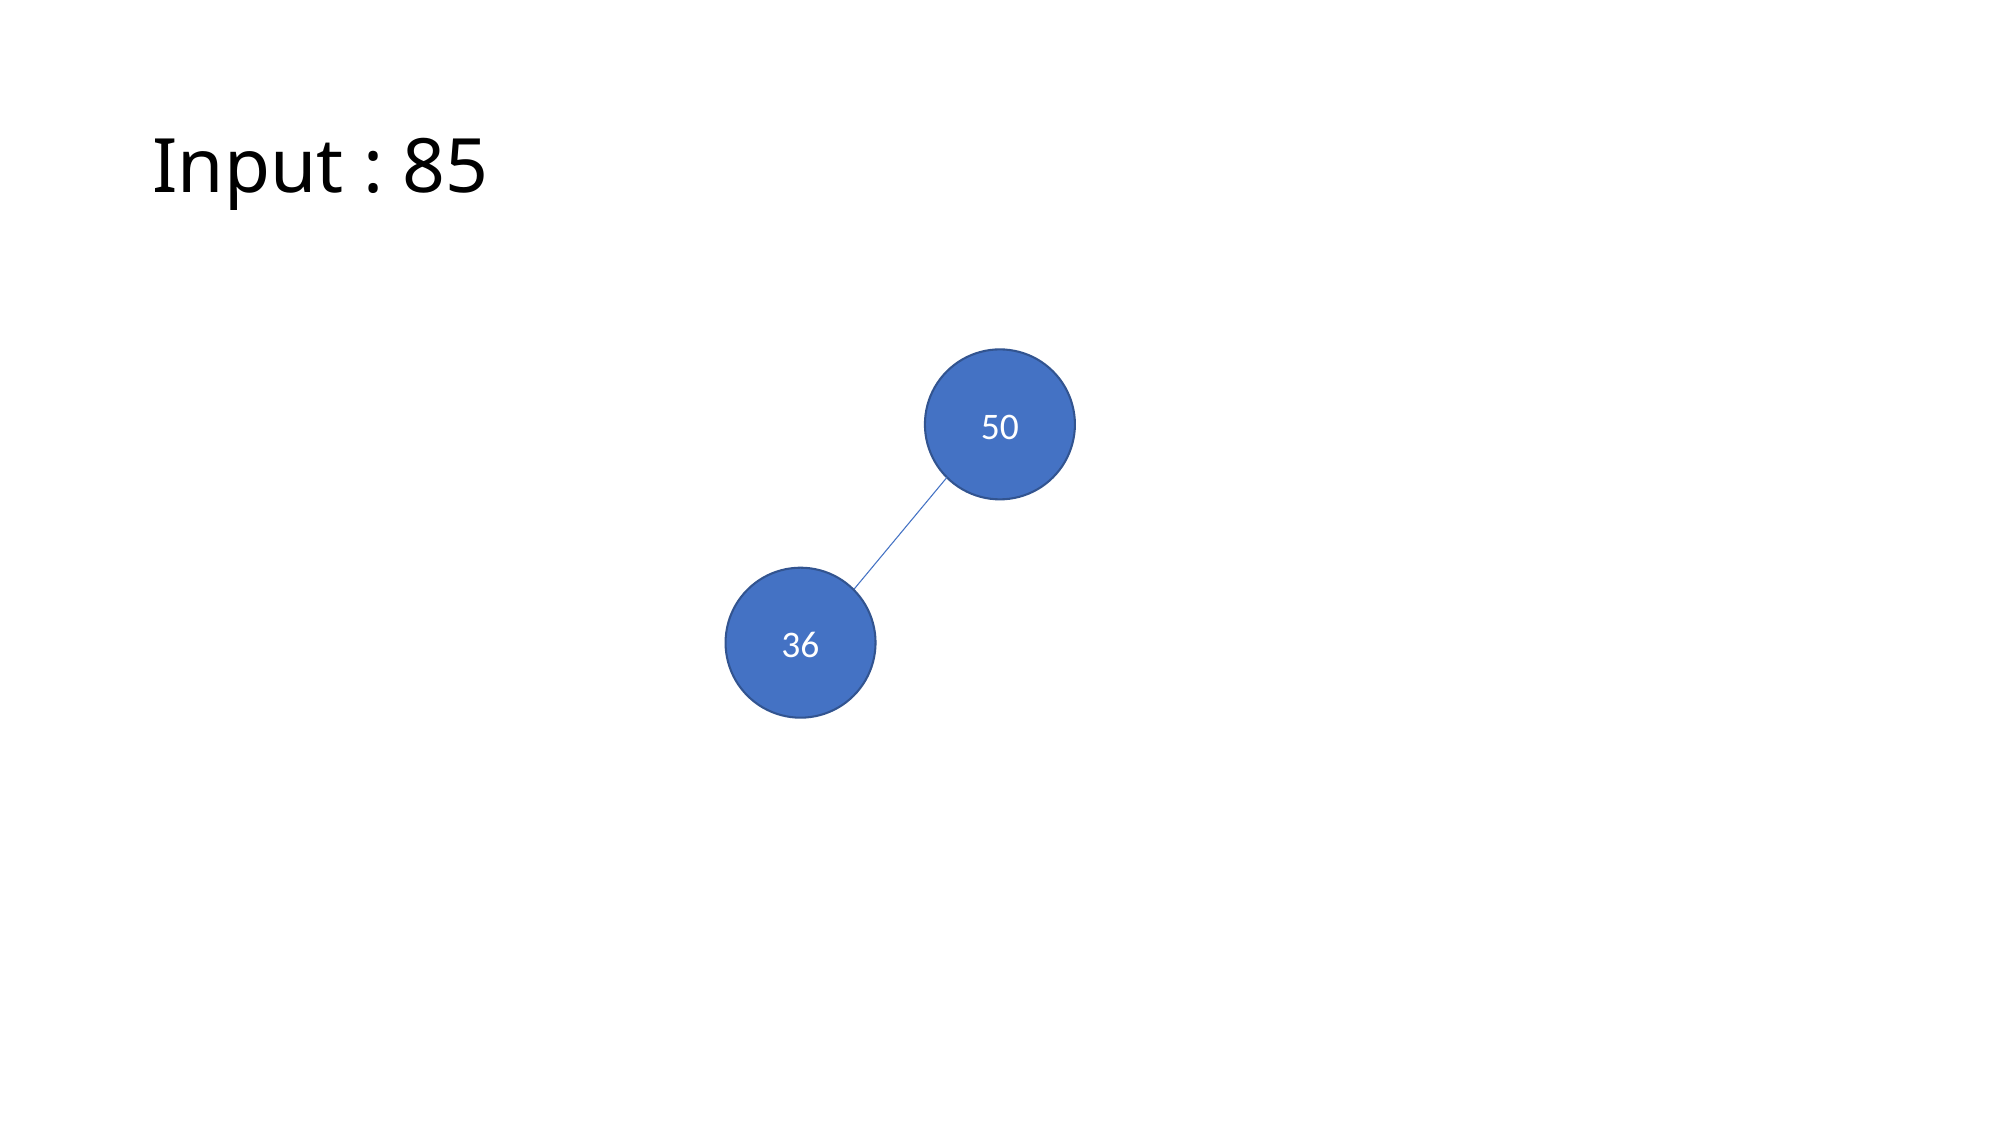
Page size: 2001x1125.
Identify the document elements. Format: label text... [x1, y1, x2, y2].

text_box 36 [724, 566, 877, 719]
title Input : 85 [137, 59, 1863, 278]
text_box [853, 477, 947, 590]
text_box 50 [923, 348, 1076, 501]
